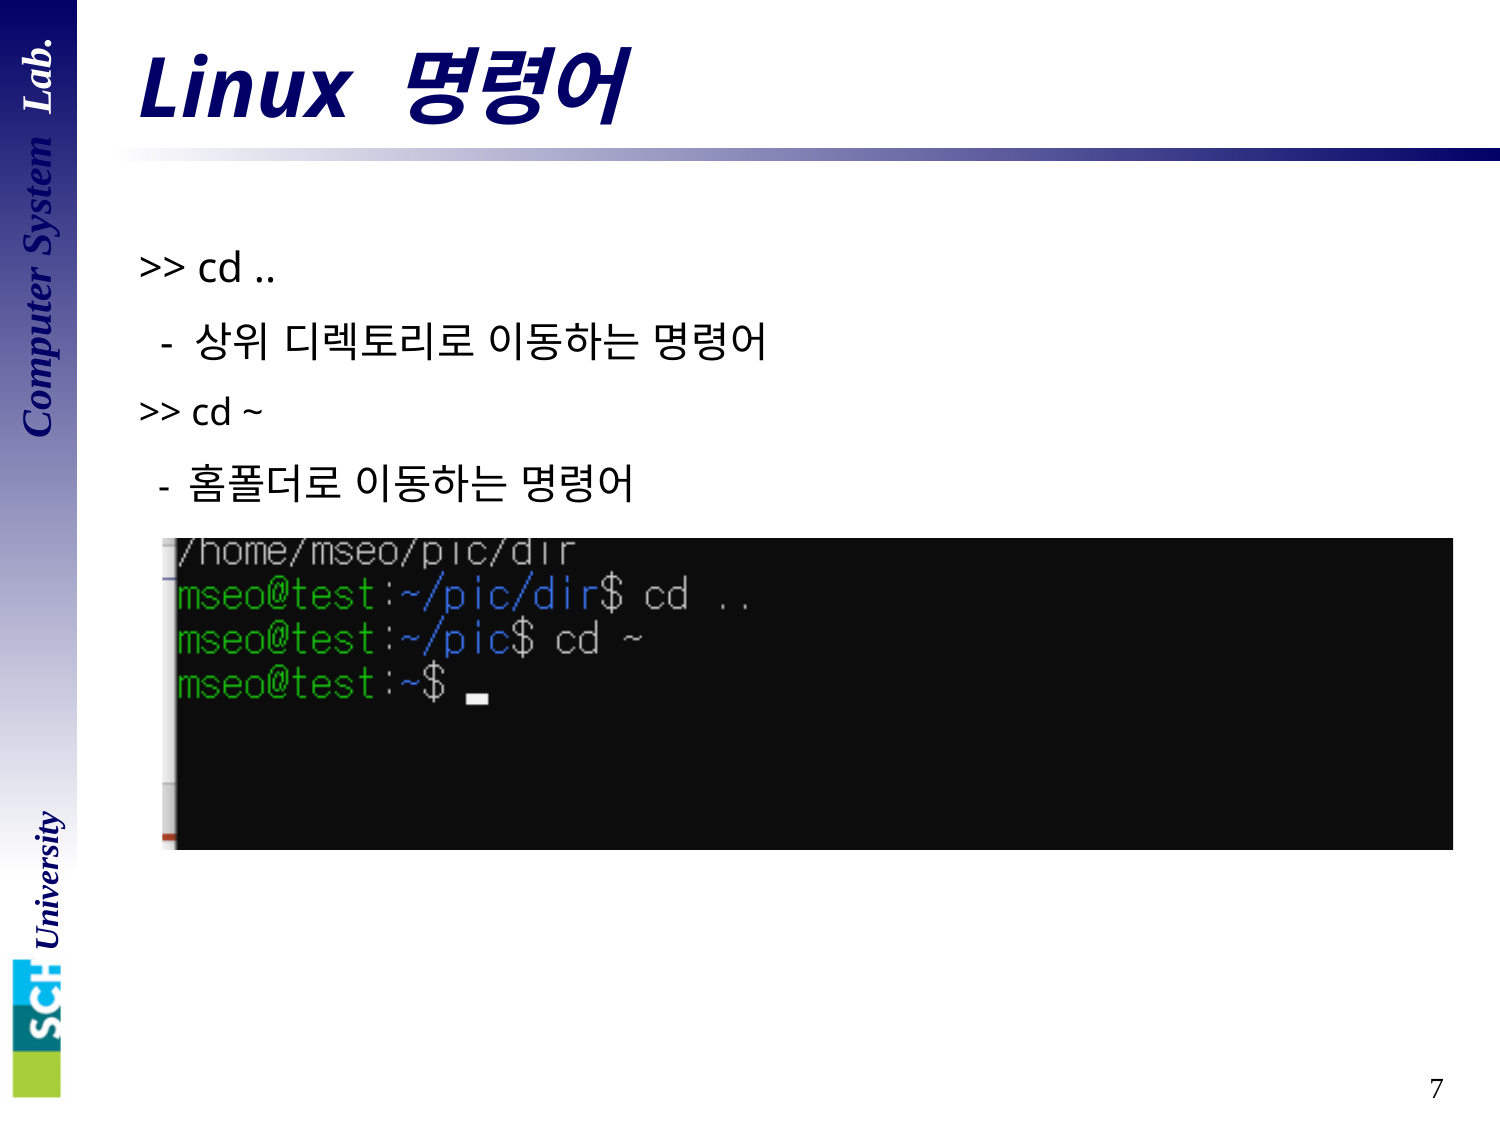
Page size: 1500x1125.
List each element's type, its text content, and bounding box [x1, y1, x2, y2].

title Linux 명령어 [123, 25, 1460, 143]
picture [162, 538, 1454, 850]
text_box >> cd .. - 상위 디렉토리로 이동하는 명령어 >> cd ~ - 홈폴더로 이동하는 명령어 [123, 208, 1282, 516]
picture [5, 952, 69, 1104]
